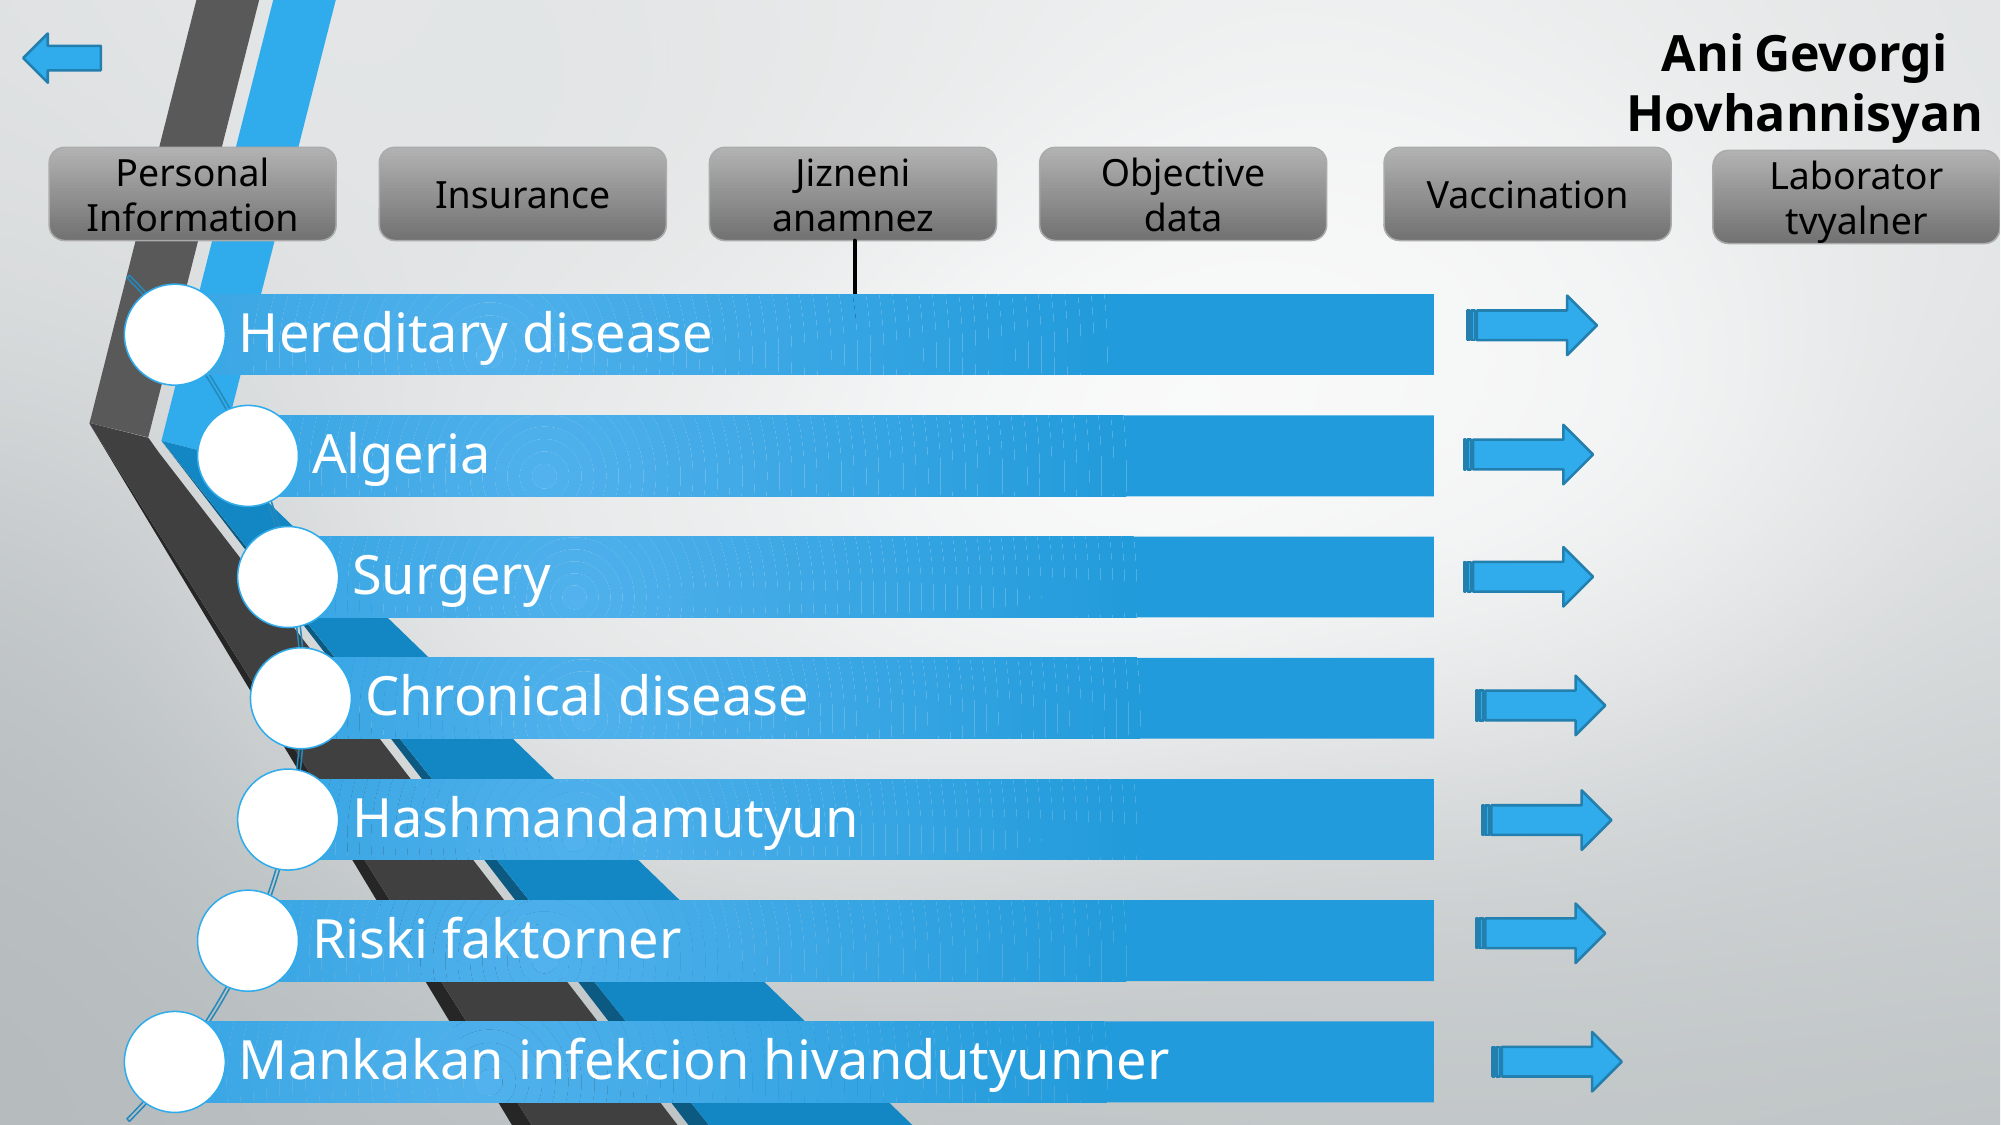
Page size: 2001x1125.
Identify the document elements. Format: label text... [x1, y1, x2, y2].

text_box [1466, 294, 1598, 357]
text_box Vaccination [1383, 146, 1672, 242]
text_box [112, 253, 1447, 1125]
text_box Personal Information [48, 146, 337, 242]
text_box Jizneni anamnez [708, 146, 998, 242]
text_box [1481, 789, 1613, 852]
text_box Ani Gevorgi Hovhannisyan [1609, 14, 2000, 150]
text_box [22, 32, 103, 84]
text_box Objective data [1038, 146, 1328, 242]
text_box [1475, 902, 1607, 965]
text_box Insurance [378, 146, 668, 242]
text_box Laborator tvyalner [1712, 149, 2000, 245]
text_box [1463, 545, 1594, 608]
text_box [1475, 674, 1607, 737]
text_box [1491, 1030, 1623, 1093]
text_box [1463, 423, 1594, 486]
